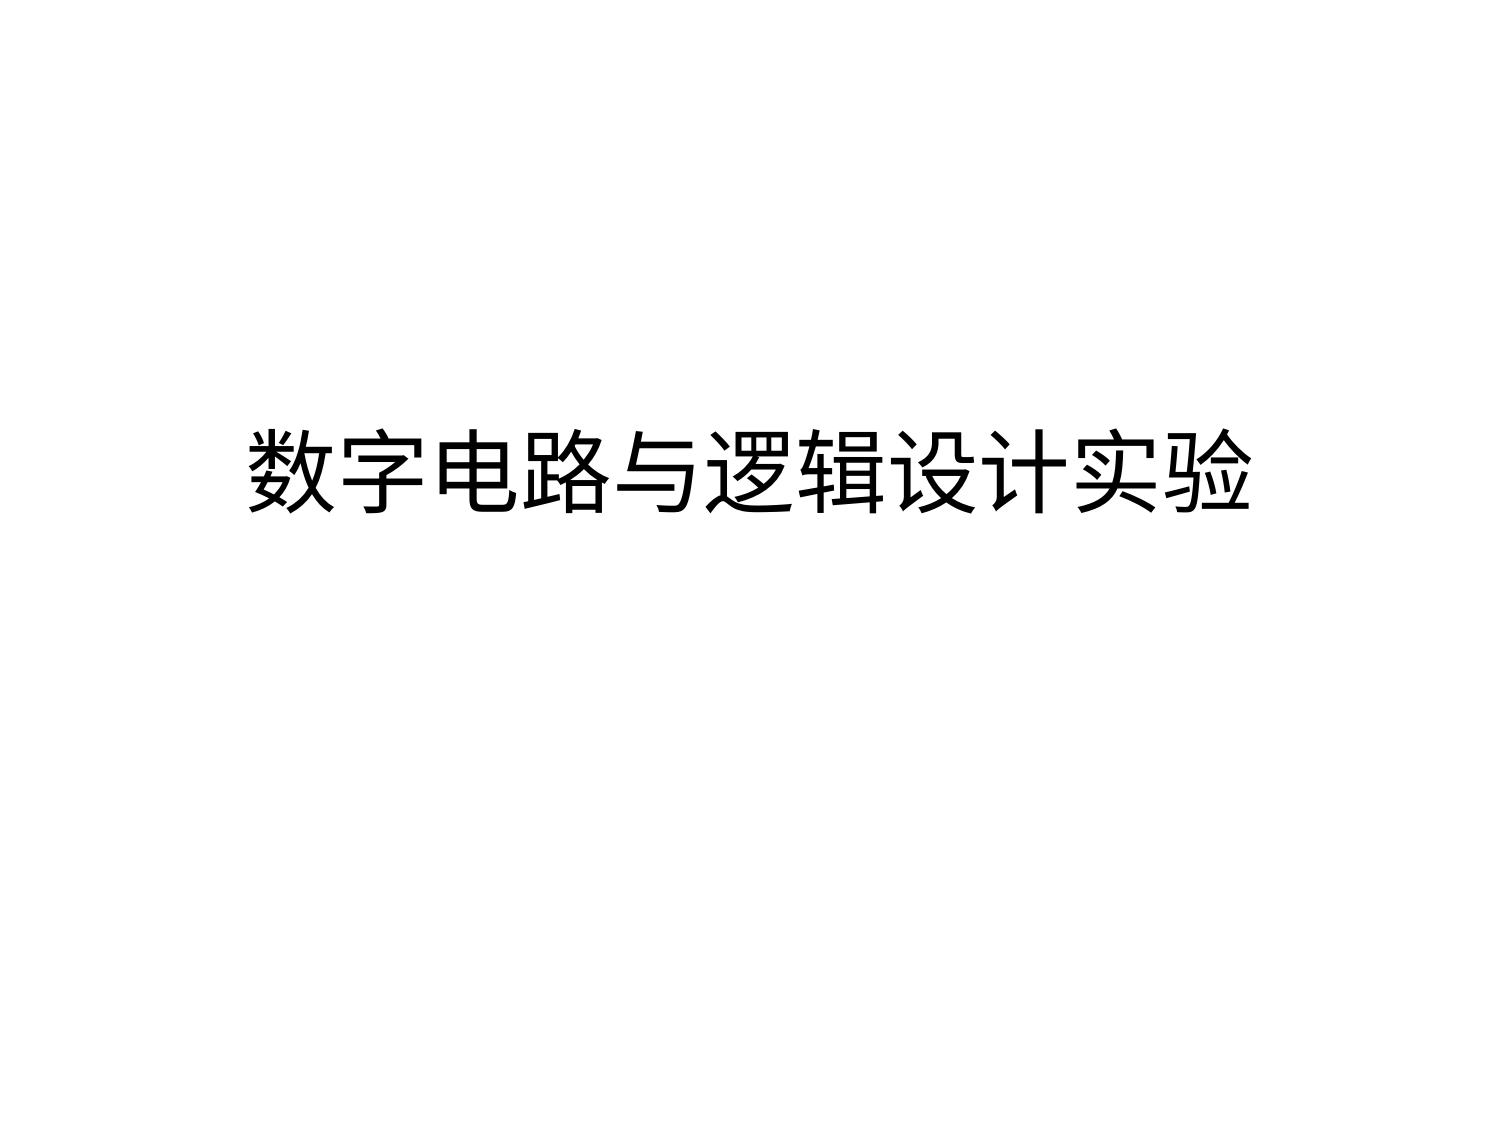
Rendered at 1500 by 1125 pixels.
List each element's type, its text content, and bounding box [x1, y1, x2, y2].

title 数字电路与逻辑设计实验 [112, 349, 1388, 591]
